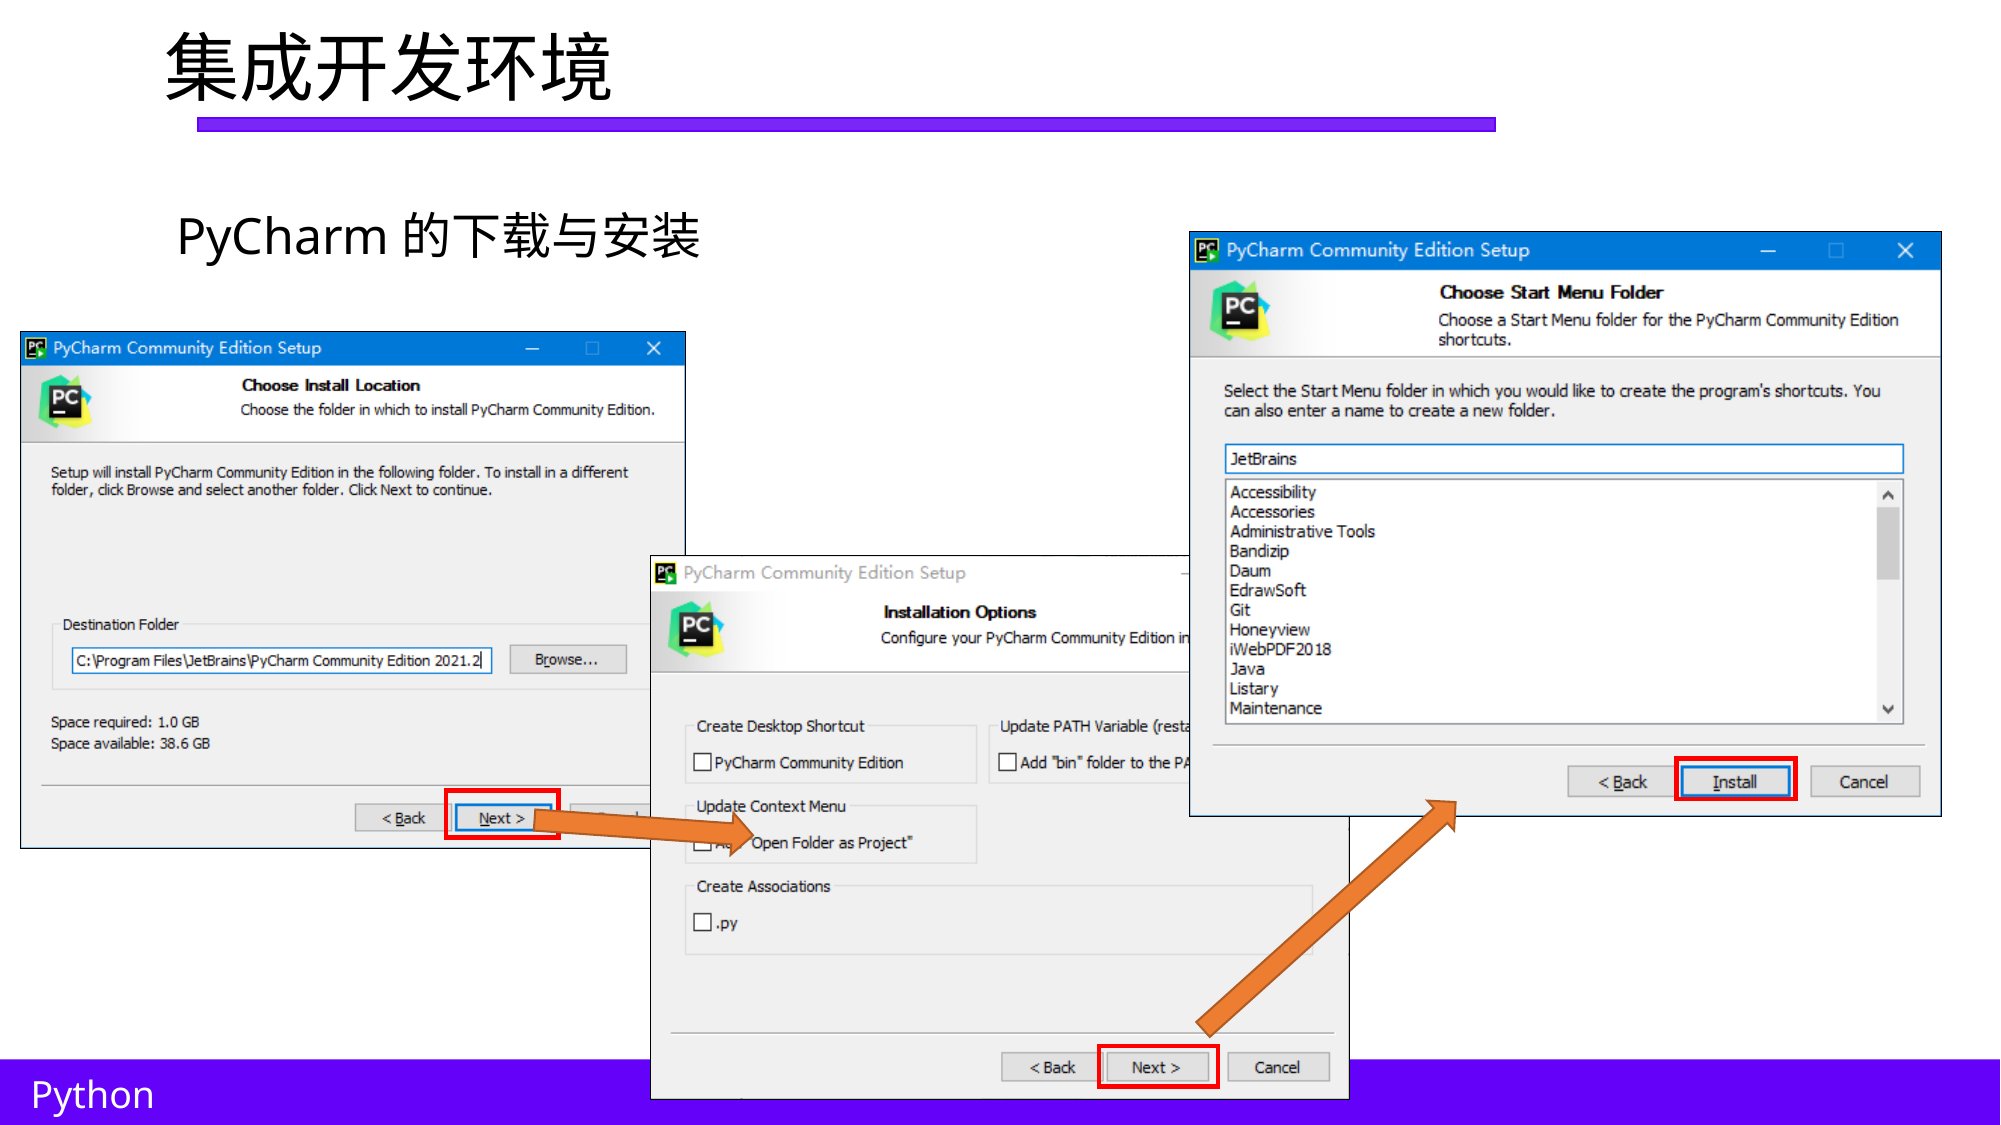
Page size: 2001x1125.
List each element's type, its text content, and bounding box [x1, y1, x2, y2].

picture [20, 231, 1942, 1100]
text_box [1350, 817, 1456, 913]
text_box 集成开发环境 [150, 13, 948, 119]
text_box PyCharm的下载与安装 [161, 197, 886, 272]
